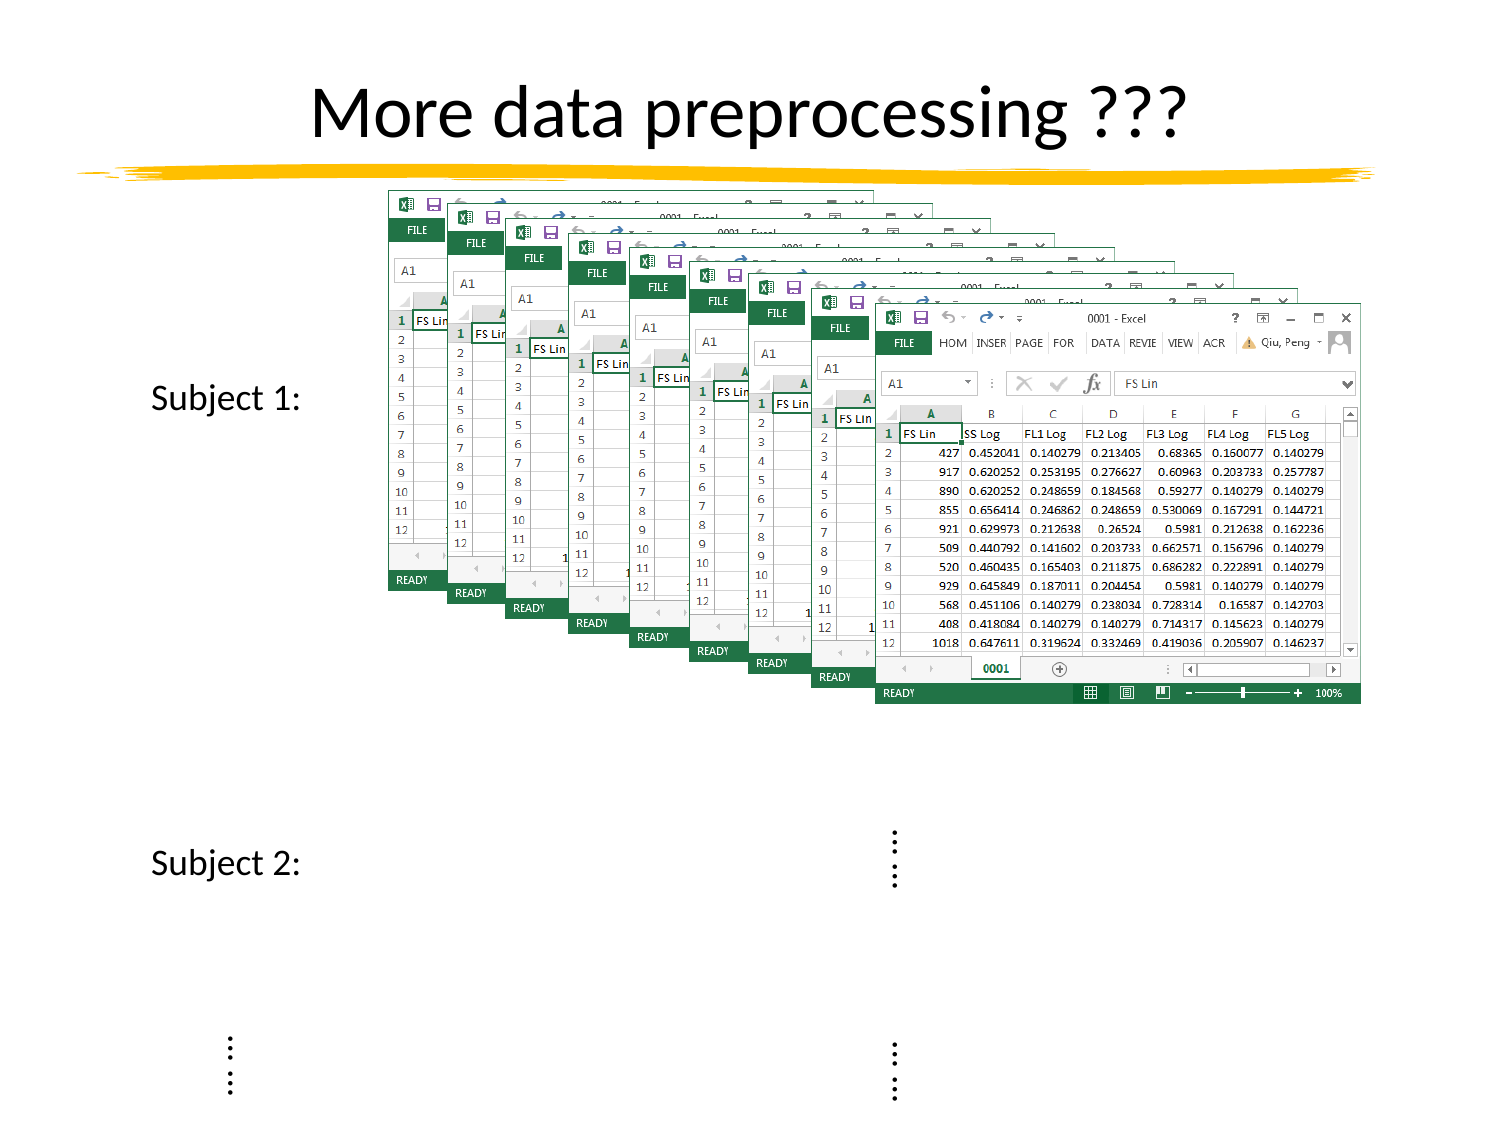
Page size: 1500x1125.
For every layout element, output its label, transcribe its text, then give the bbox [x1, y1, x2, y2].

text_box … … [851, 1026, 912, 1117]
text_box Subject 2: [136, 830, 317, 891]
text_box Subject 1: [136, 365, 317, 426]
text_box … … [851, 814, 912, 905]
text_box … … [187, 1020, 248, 1111]
picture [76, 160, 1377, 188]
picture [388, 190, 1361, 704]
title More data preprocessing ??? [75, 13, 1425, 201]
